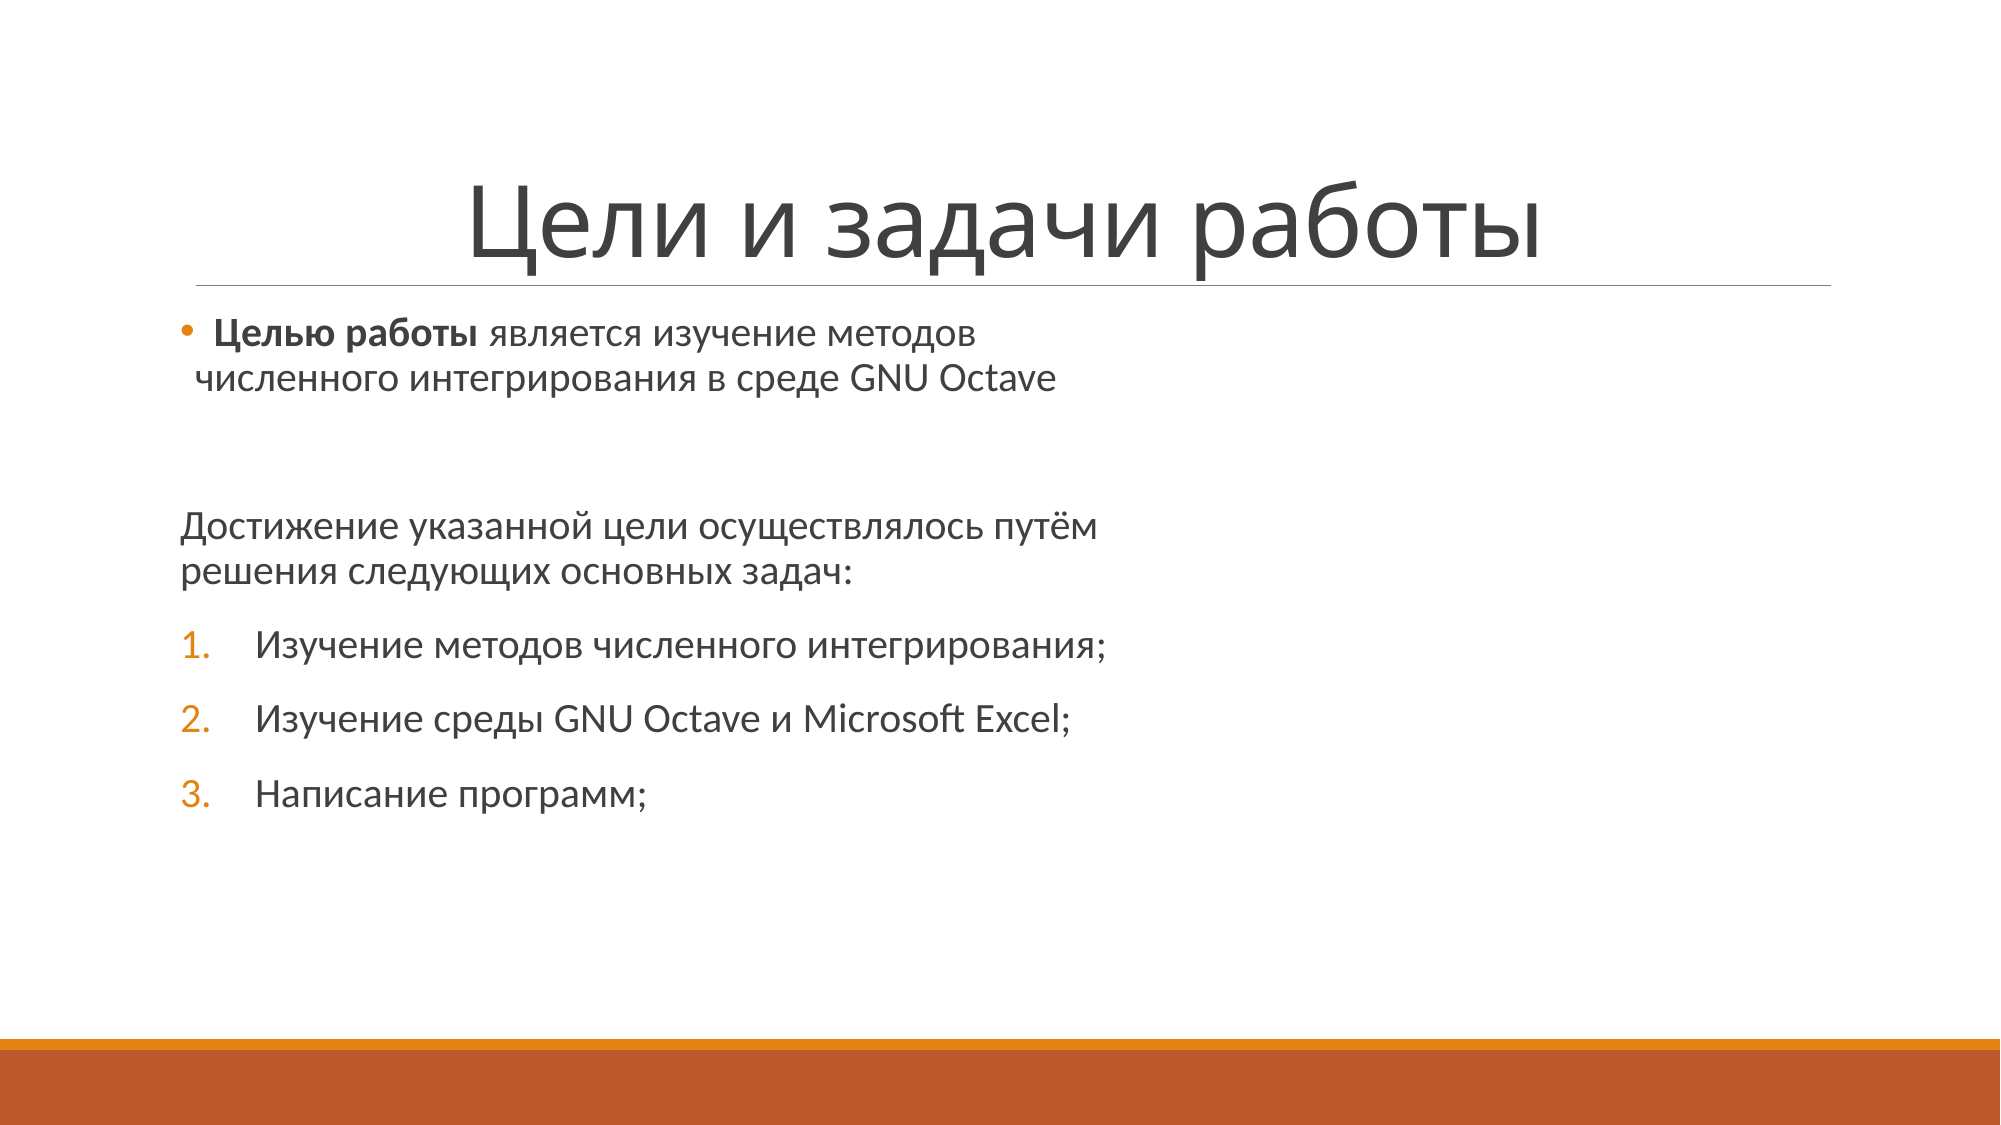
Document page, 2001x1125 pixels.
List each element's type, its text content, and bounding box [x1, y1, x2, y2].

title Цели и задачи работы [180, 47, 1830, 285]
list Целью работы является изучение методов численного интегрирования в среде GNU Octave Достижение указанной цели осуществлялось путём решения следующих основных задач: Изучение методов численного интегрирования; Изучение среды GNU Octave и Microsoft Excel; Написание программ; [180, 302, 1122, 963]
